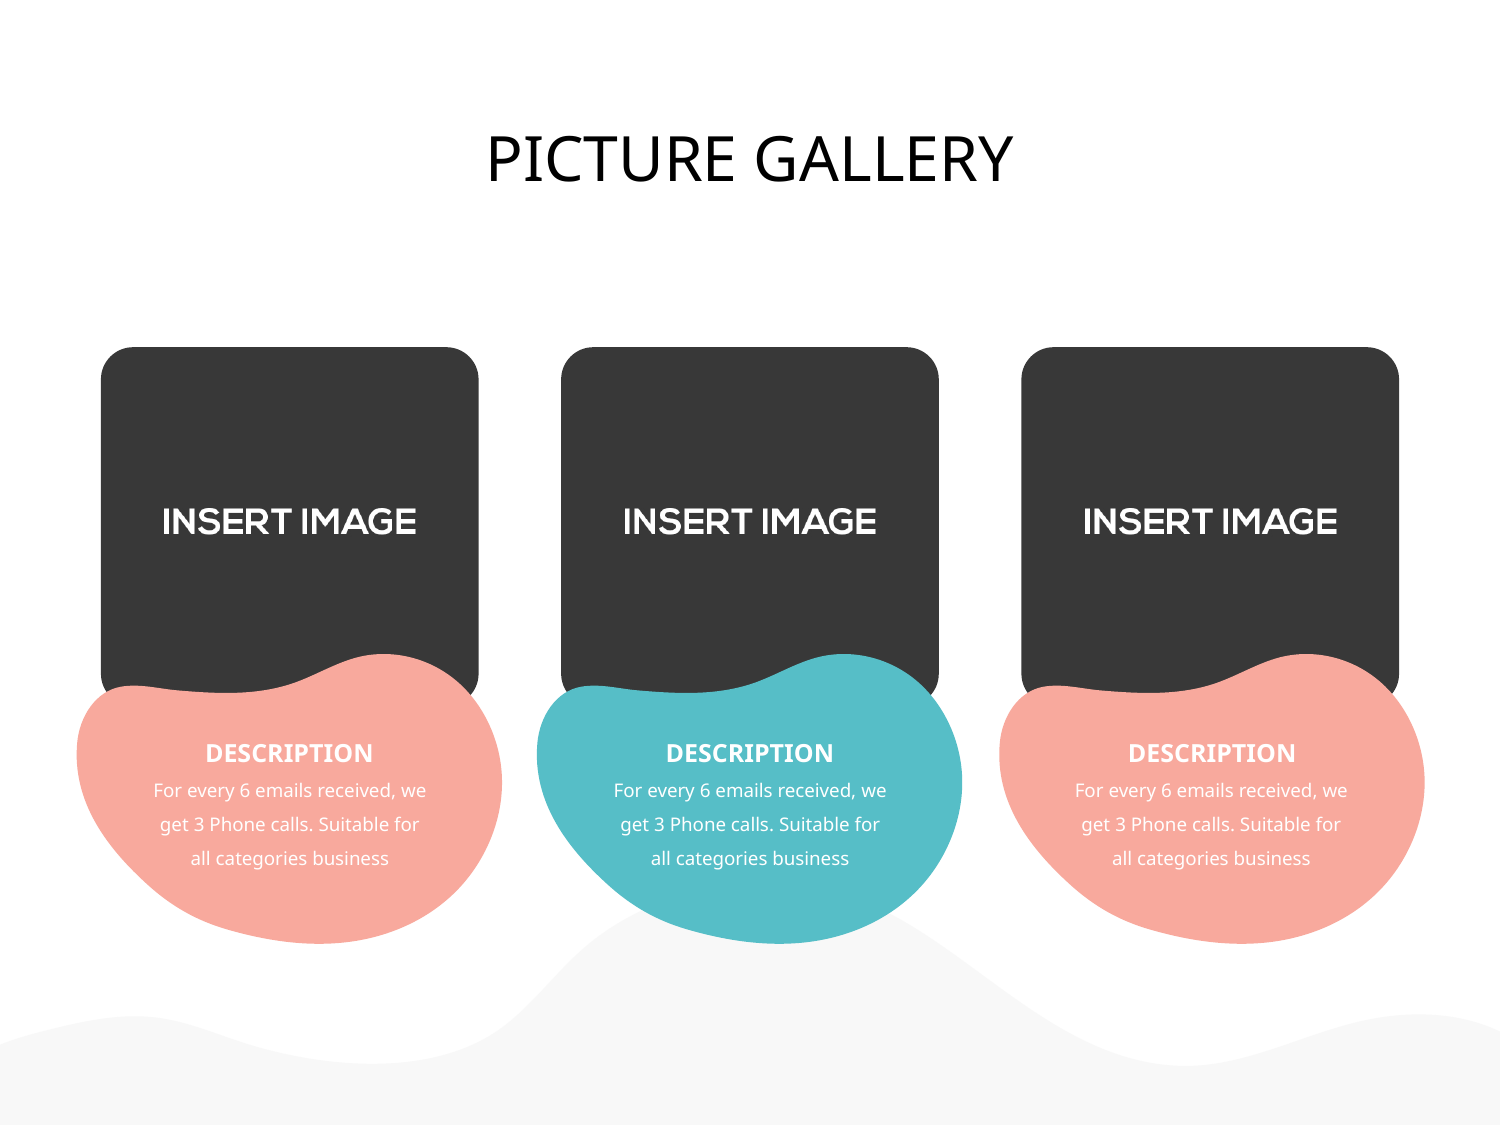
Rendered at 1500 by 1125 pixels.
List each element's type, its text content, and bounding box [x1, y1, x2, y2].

text_box DESCRIPTION [1113, 730, 1312, 760]
text_box For every 6 emails received, we get 3 Phone calls. Suitable for all categories business [595, 760, 905, 877]
text_box DESCRIPTION [190, 730, 389, 760]
picture [561, 347, 939, 706]
text_box [76, 696, 503, 944]
text_box [536, 695, 963, 944]
text_box For every 6 emails received, we get 3 Phone calls. Suitable for all categories business [135, 760, 445, 877]
text_box [999, 697, 1425, 944]
title PICTURE GALLERY [299, 103, 1201, 203]
picture [1021, 347, 1400, 706]
text_box For every 6 emails received, we get 3 Phone calls. Suitable for all categories business [1056, 760, 1366, 877]
picture [100, 347, 479, 706]
text_box DESCRIPTION [650, 730, 850, 760]
